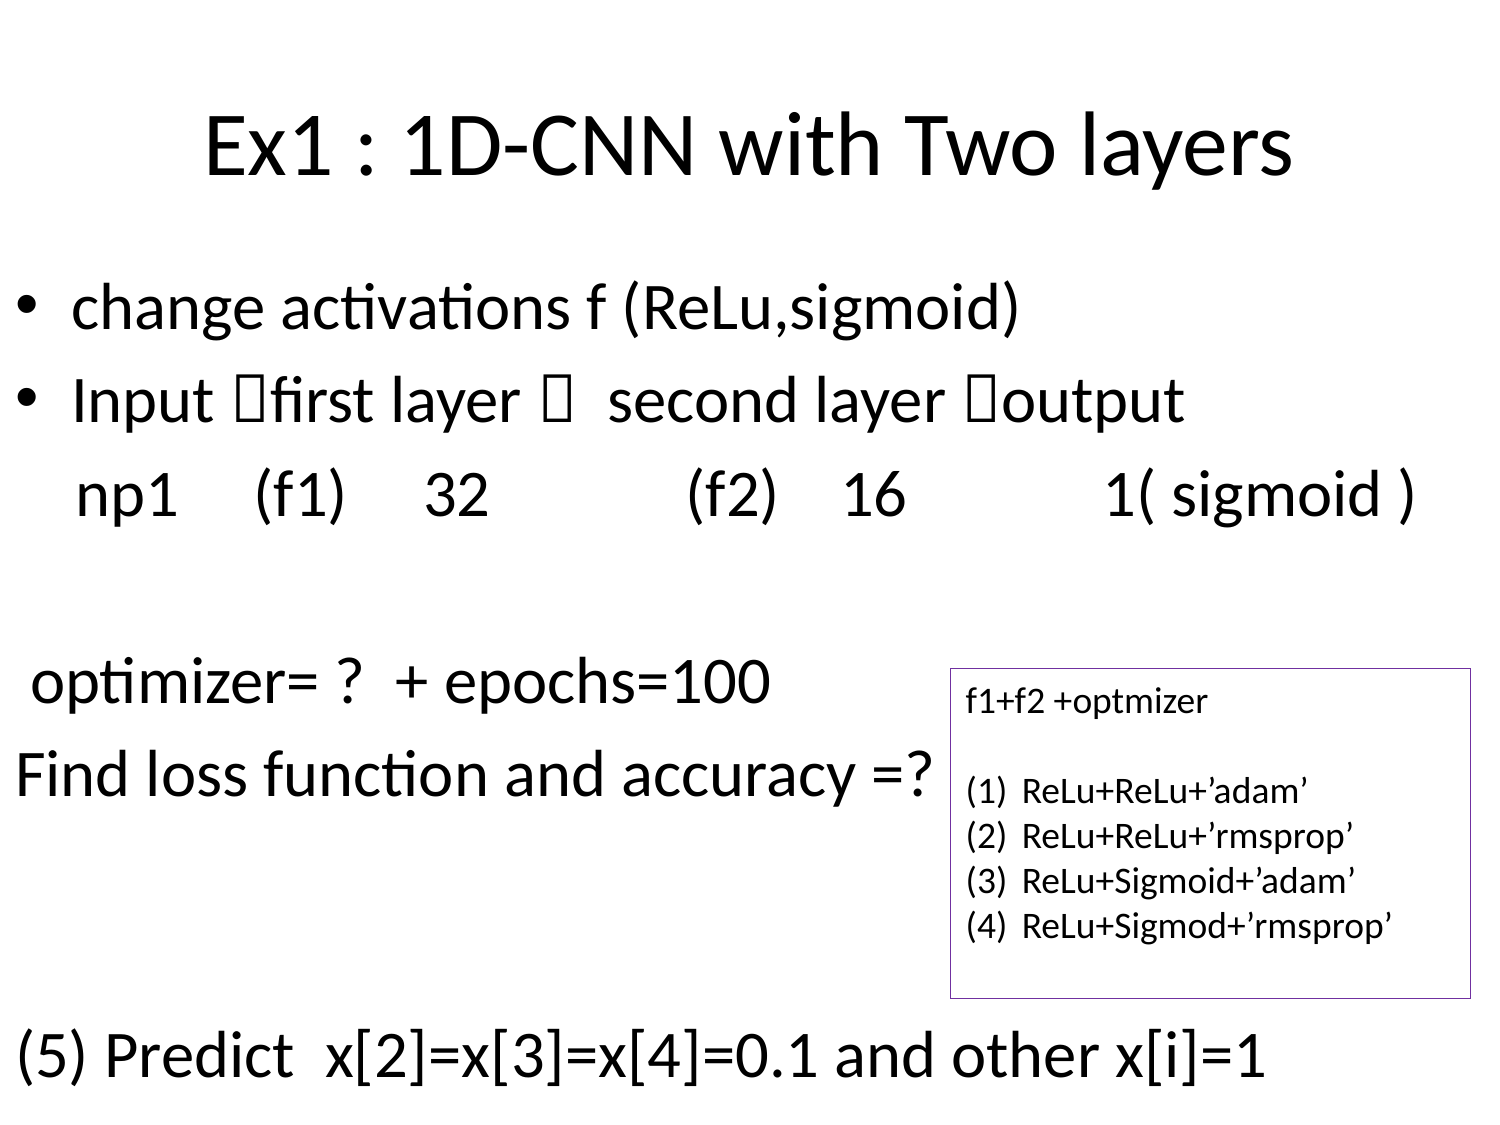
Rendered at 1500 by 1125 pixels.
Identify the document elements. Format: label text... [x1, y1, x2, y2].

list change activations f (ReLu,sigmoid) Input first layer  second layer output np1 (f1) 32 (f2) 16 1( sigmoid ) optimizer= ? + epochs=100 Find loss function and accuracy =? (5) Predict x[2]=x[3]=x[4]=0.1 and other x[i]=1 [0, 255, 1483, 1125]
text_box f1+f2 +optmizer ReLu+ReLu+’adam’ ReLu+ReLu+’rmsprop’ ReLu+Sigmoid+’adam’ ReLu+Sigmod+’rmsprop’ [950, 668, 1471, 999]
title Ex1 : 1D-CNN with Two layers [75, 45, 1425, 233]
